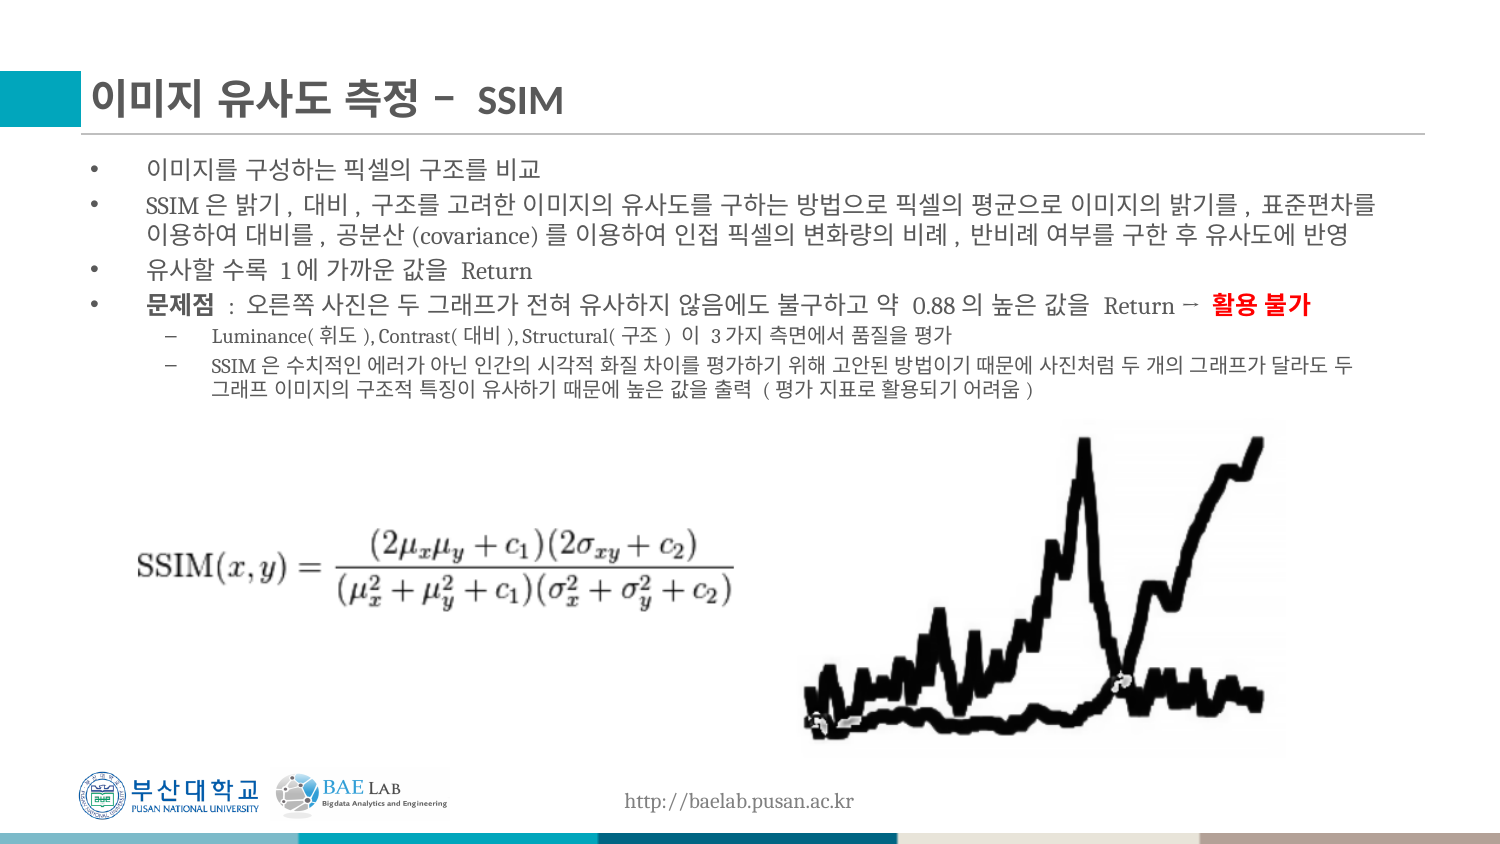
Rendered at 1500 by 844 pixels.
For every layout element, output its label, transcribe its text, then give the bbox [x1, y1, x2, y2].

picture [897, 833, 1500, 844]
picture [74, 767, 260, 824]
picture [124, 382, 1287, 758]
title 이미지 유사도 측정 – SSIM [75, 71, 1425, 125]
list 이미지를 구성하는 픽셀의 구조를 비교 SSIM은 밝기, 대비, 구조를 고려한 이미지의 유사도를 구하는 방법으로 픽셀의 평균으로 이미지의 밝기를, 표준편차를 이용하여 대비를, 공분산(covariance)를 이용하여 인접 픽셀의 변화량의 비례, 반비례 여부를 구한 후 유사도에 반영 유사할 수록 1에 가까운 값을 Return 문제점 : 오른쪽 사진은 두 그래프가 전혀 유사하지 않음에도 불구하고 약 0.88의 높은 값을 Return → 활용 불가 Luminance(휘도), Contrast(대비), Structural(구조) 이 3가지 측면에서 품질을 평가 SSIM은 수치적인 에러가 아닌 인간의 시각적 화질 차이를 평가하기 위해 고안된 방법이기 때문에 사진처럼 두 개의 그래프가 달라도 두 그래프 이미지의 구조적 특징이 유사하기 때문에 높은 값을 출력 (평가 지표로 활용되기 어려움) [75, 146, 1425, 754]
picture [0, 833, 598, 844]
picture [270, 767, 450, 821]
